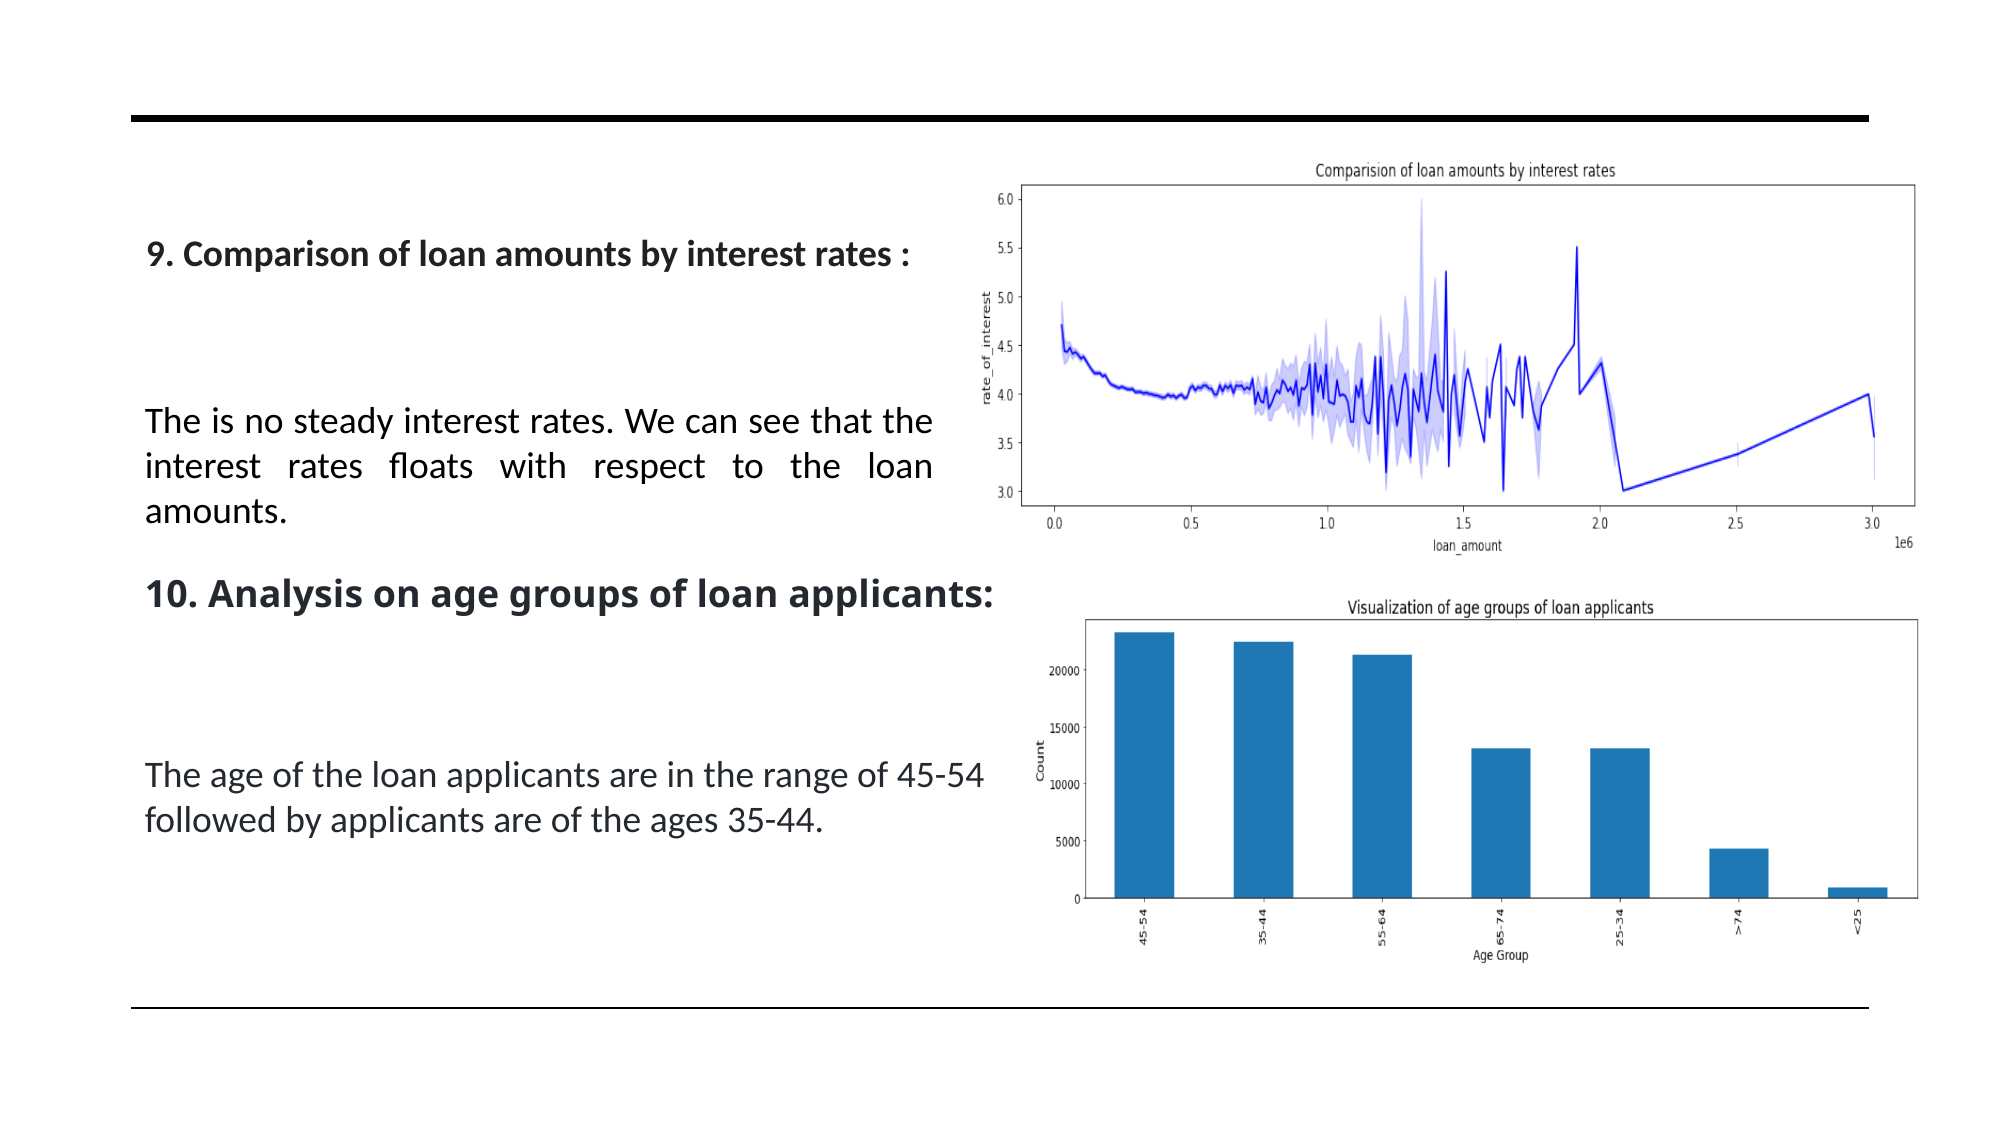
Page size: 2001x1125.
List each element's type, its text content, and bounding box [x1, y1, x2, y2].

text_box 9. Comparison of loan amounts by interest rates : [130, 221, 928, 281]
picture [1025, 592, 1973, 972]
text_box 10. Analysis on age groups of loan applicants: [129, 562, 1131, 623]
picture [973, 152, 1922, 563]
text_box The is no steady interest rates. We can see that the interest rates floats with respect to the loan amounts. [129, 388, 949, 538]
text_box The age of the loan applicants are in the range of 45-54 followed by applicants are of the ages 35-44. [129, 742, 1000, 848]
